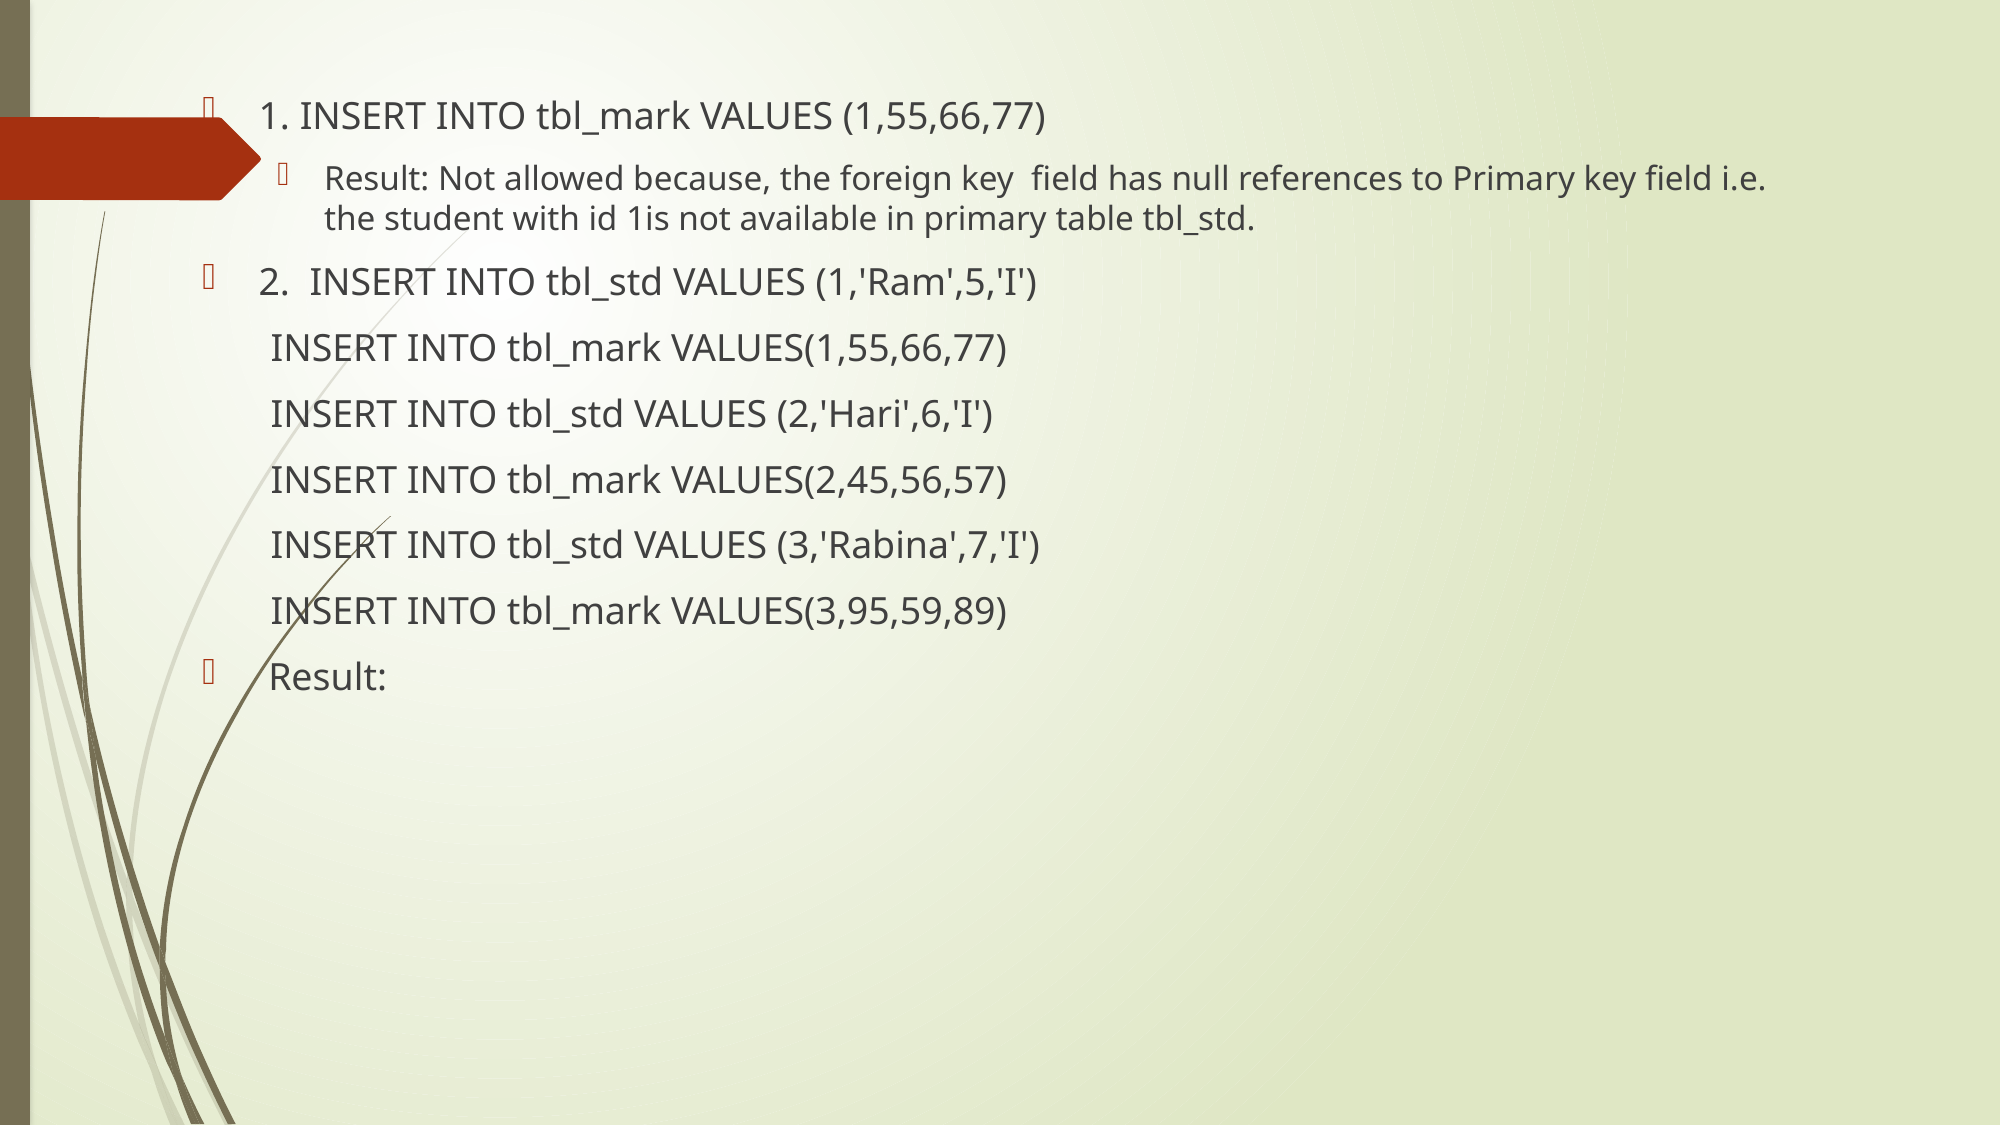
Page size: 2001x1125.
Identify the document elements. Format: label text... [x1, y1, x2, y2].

list 1. INSERT INTO tbl_mark VALUES (1,55,66,77) Result: Not allowed because, the foreign key field has null references to Primary key field i.e. the student with id 1is not available in primary table tbl_std. 2. INSERT INTO tbl_std VALUES (1,'Ram',5,'I') INSERT INTO tbl_mark VALUES(1,55,66,77) INSERT INTO tbl_std VALUES (2,'Hari',6,'I') INSERT INTO tbl_mark VALUES(2,45,56,57) INSERT INTO tbl_std VALUES (3,'Rabina',7,'I') INSERT INTO tbl_mark VALUES(3,95,59,89) Result: [187, 18, 1813, 950]
